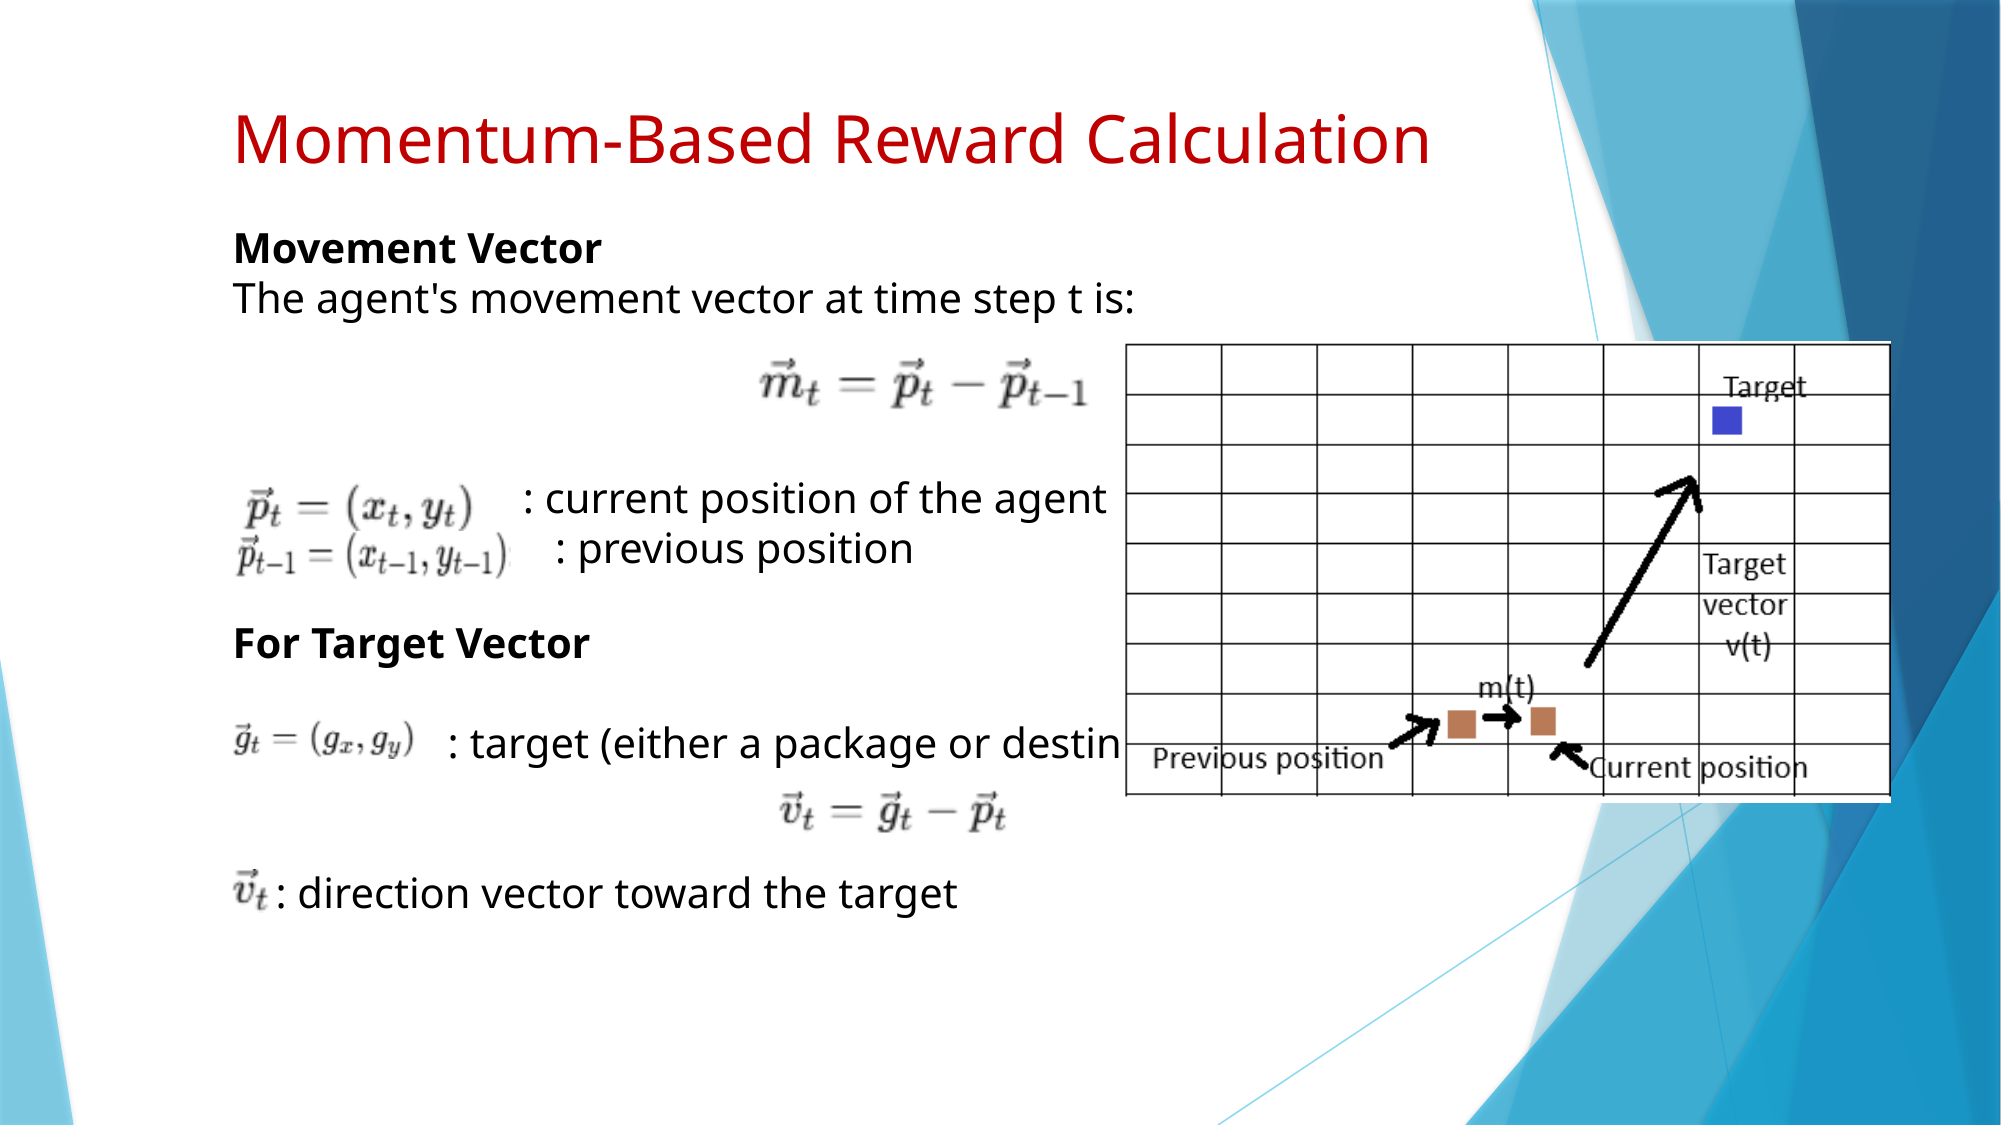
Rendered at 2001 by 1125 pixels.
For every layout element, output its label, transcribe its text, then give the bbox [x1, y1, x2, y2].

picture [771, 779, 1018, 846]
picture [231, 717, 418, 759]
picture [231, 481, 512, 584]
text_box Momentum-Based Reward Calculation Movement Vector The agent's movement vector at time step t is: : current position of the agent : previous position For Target Vector : target (either a package or destination) : direction vector toward the target [217, 89, 1648, 1015]
picture [743, 340, 1891, 803]
picture [231, 868, 271, 913]
